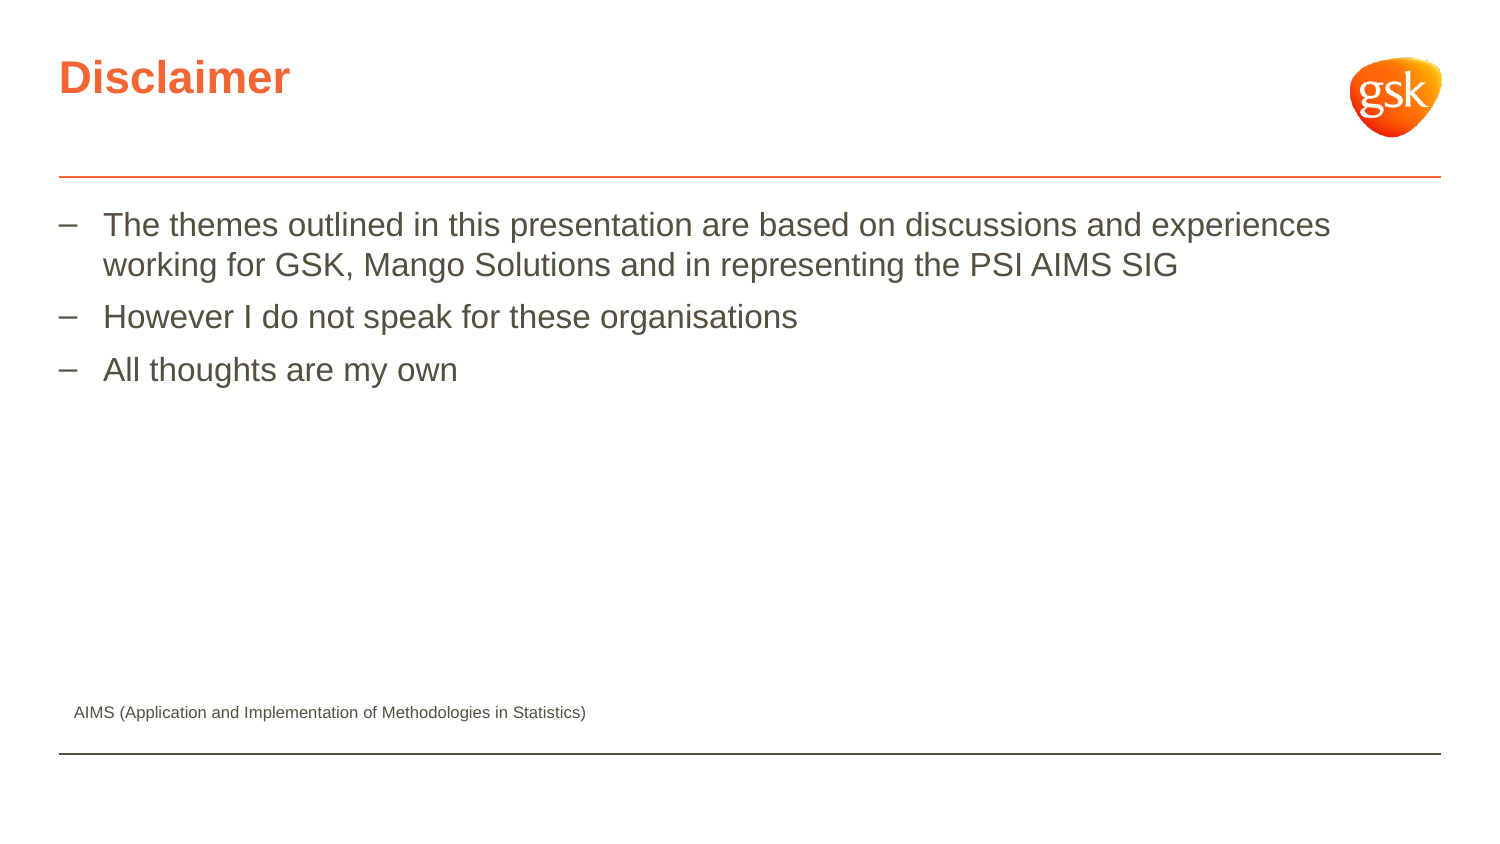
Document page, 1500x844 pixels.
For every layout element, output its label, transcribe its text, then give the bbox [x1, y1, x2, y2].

list The themes outlined in this presentation are based on discussions and experiences working for GSK, Mango Solutions and in representing the PSI AIMS SIG However I do not speak for these organisations All thoughts are my own [58, 195, 1441, 693]
list AIMS (Application and Implementation of Methodologies in Statistics) [58, 693, 1441, 730]
picture [1333, 38, 1457, 157]
title Disclaimer [58, 47, 1302, 103]
